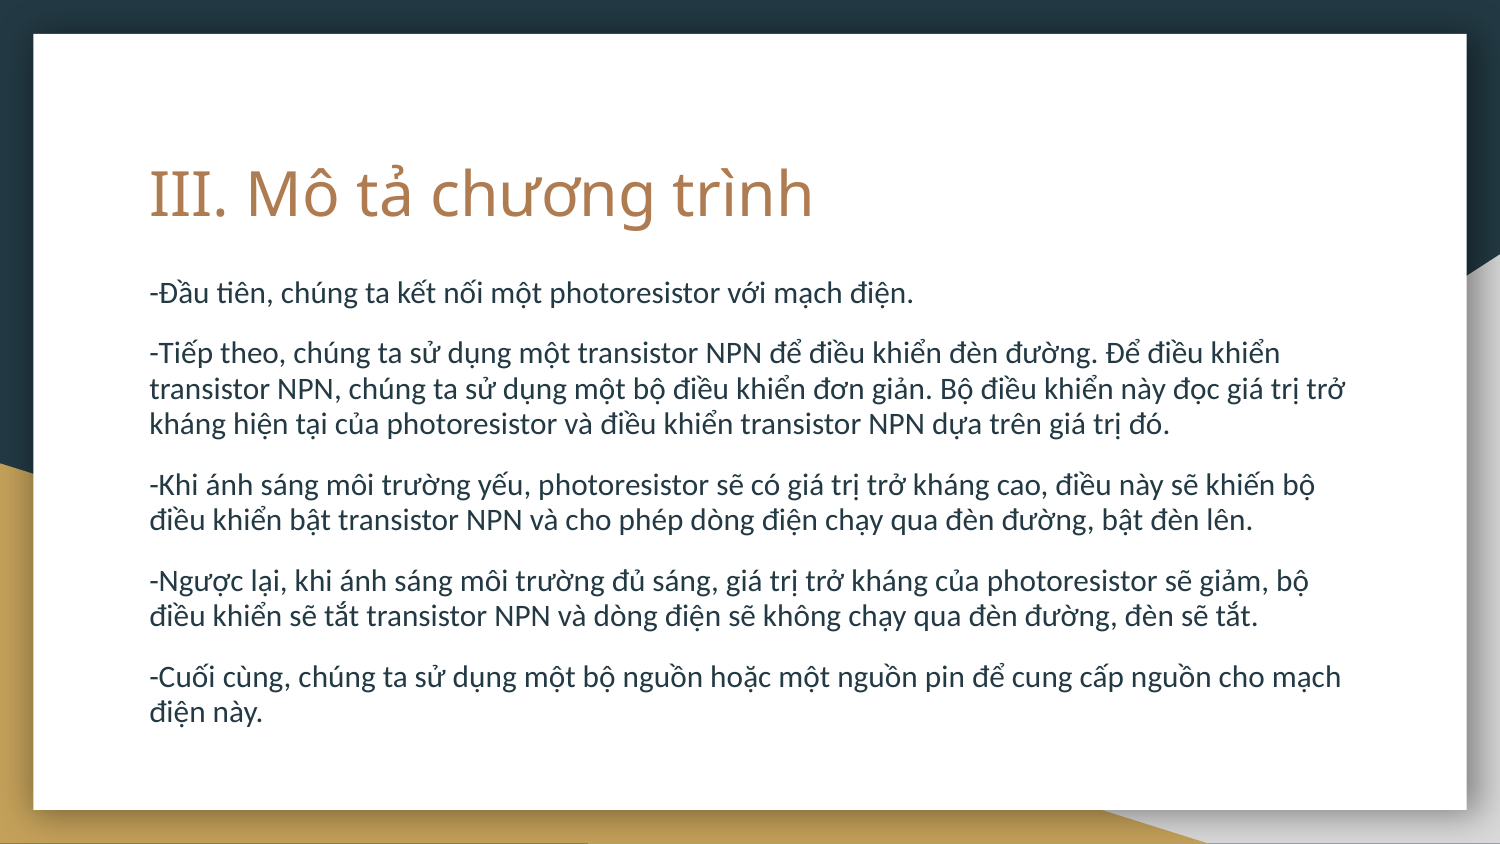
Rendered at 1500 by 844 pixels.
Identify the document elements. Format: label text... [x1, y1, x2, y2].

list -Đầu tiên, chúng ta kết nối một photoresistor với mạch điện. -Tiếp theo, chúng ta sử dụng một transistor NPN để điều khiển đèn đường. Để điều khiển transistor NPN, chúng ta sử dụng một bộ điều khiển đơn giản. Bộ điều khiển này đọc giá trị trở kháng hiện tại của photoresistor và điều khiển transistor NPN dựa trên giá trị đó. -Khi ánh sáng môi trường yếu, photoresistor sẽ có giá trị trở kháng cao, điều này sẽ khiến bộ điều khiển bật transistor NPN và cho phép dòng điện chạy qua đèn đường, bật đèn lên. -Ngược lại, khi ánh sáng môi trường đủ sáng, giá trị trở kháng của photoresistor sẽ giảm, bộ điều khiển sẽ tắt transistor NPN và dòng điện sẽ không chạy qua đèn đường, đèn sẽ tắt. -Cuối cùng, chúng ta sử dụng một bộ nguồn hoặc một nguồn pin để cung cấp nguồn cho mạch điện này. [134, 259, 1366, 751]
title III. Mô tả chương trình [134, 138, 1366, 259]
